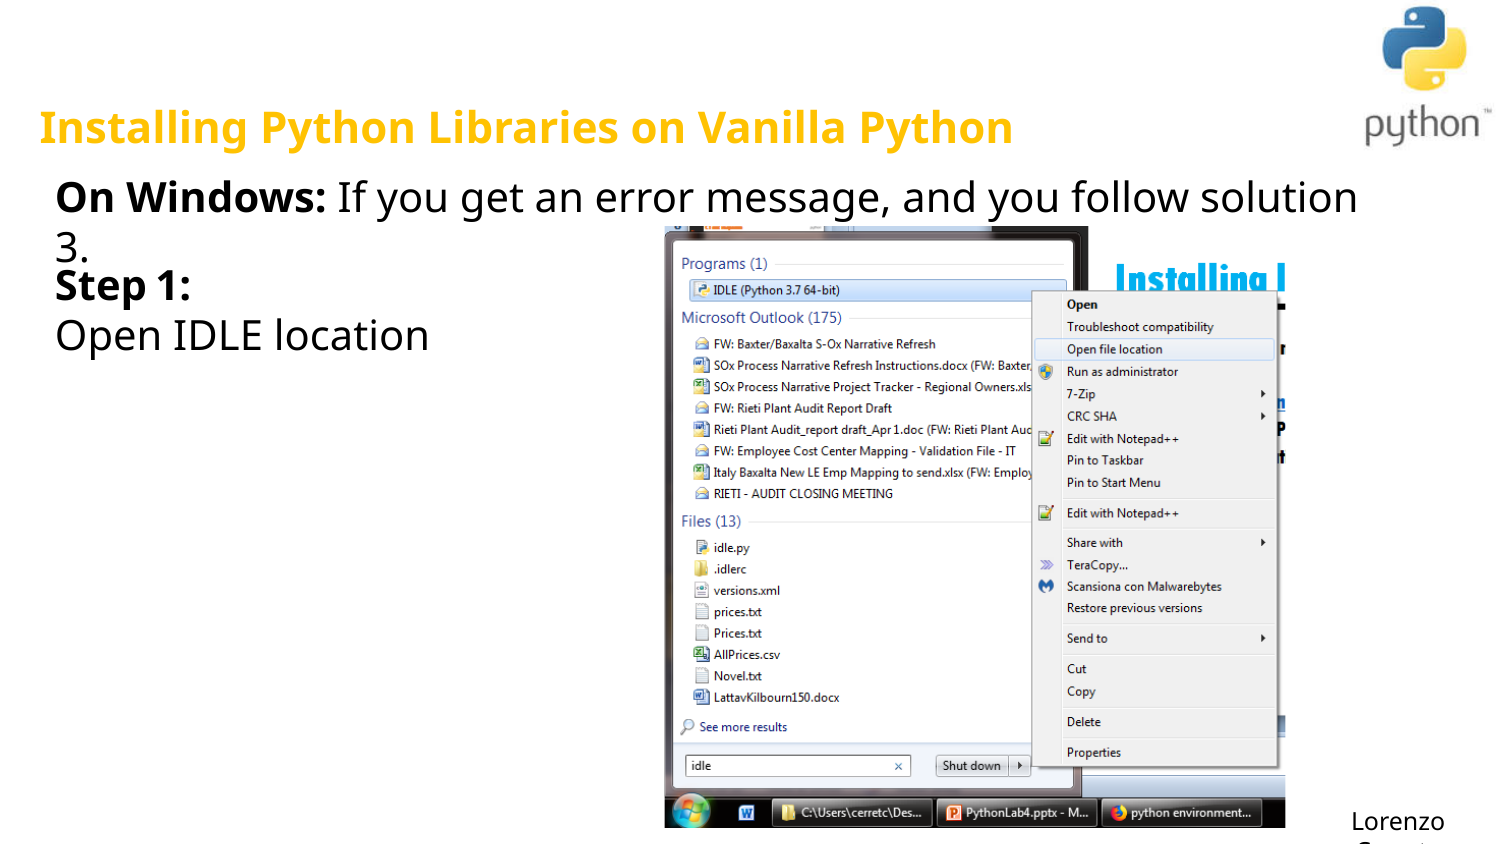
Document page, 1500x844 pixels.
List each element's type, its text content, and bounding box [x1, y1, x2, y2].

picture [1345, 0, 1500, 155]
text_box Step 1: Open IDLE location [40, 251, 515, 367]
text_box On Windows: If you get an error message, and you follow solution 3. [40, 163, 1411, 279]
picture [664, 226, 1286, 828]
title Installing Python Libraries on Vanilla Python [24, 83, 1035, 167]
